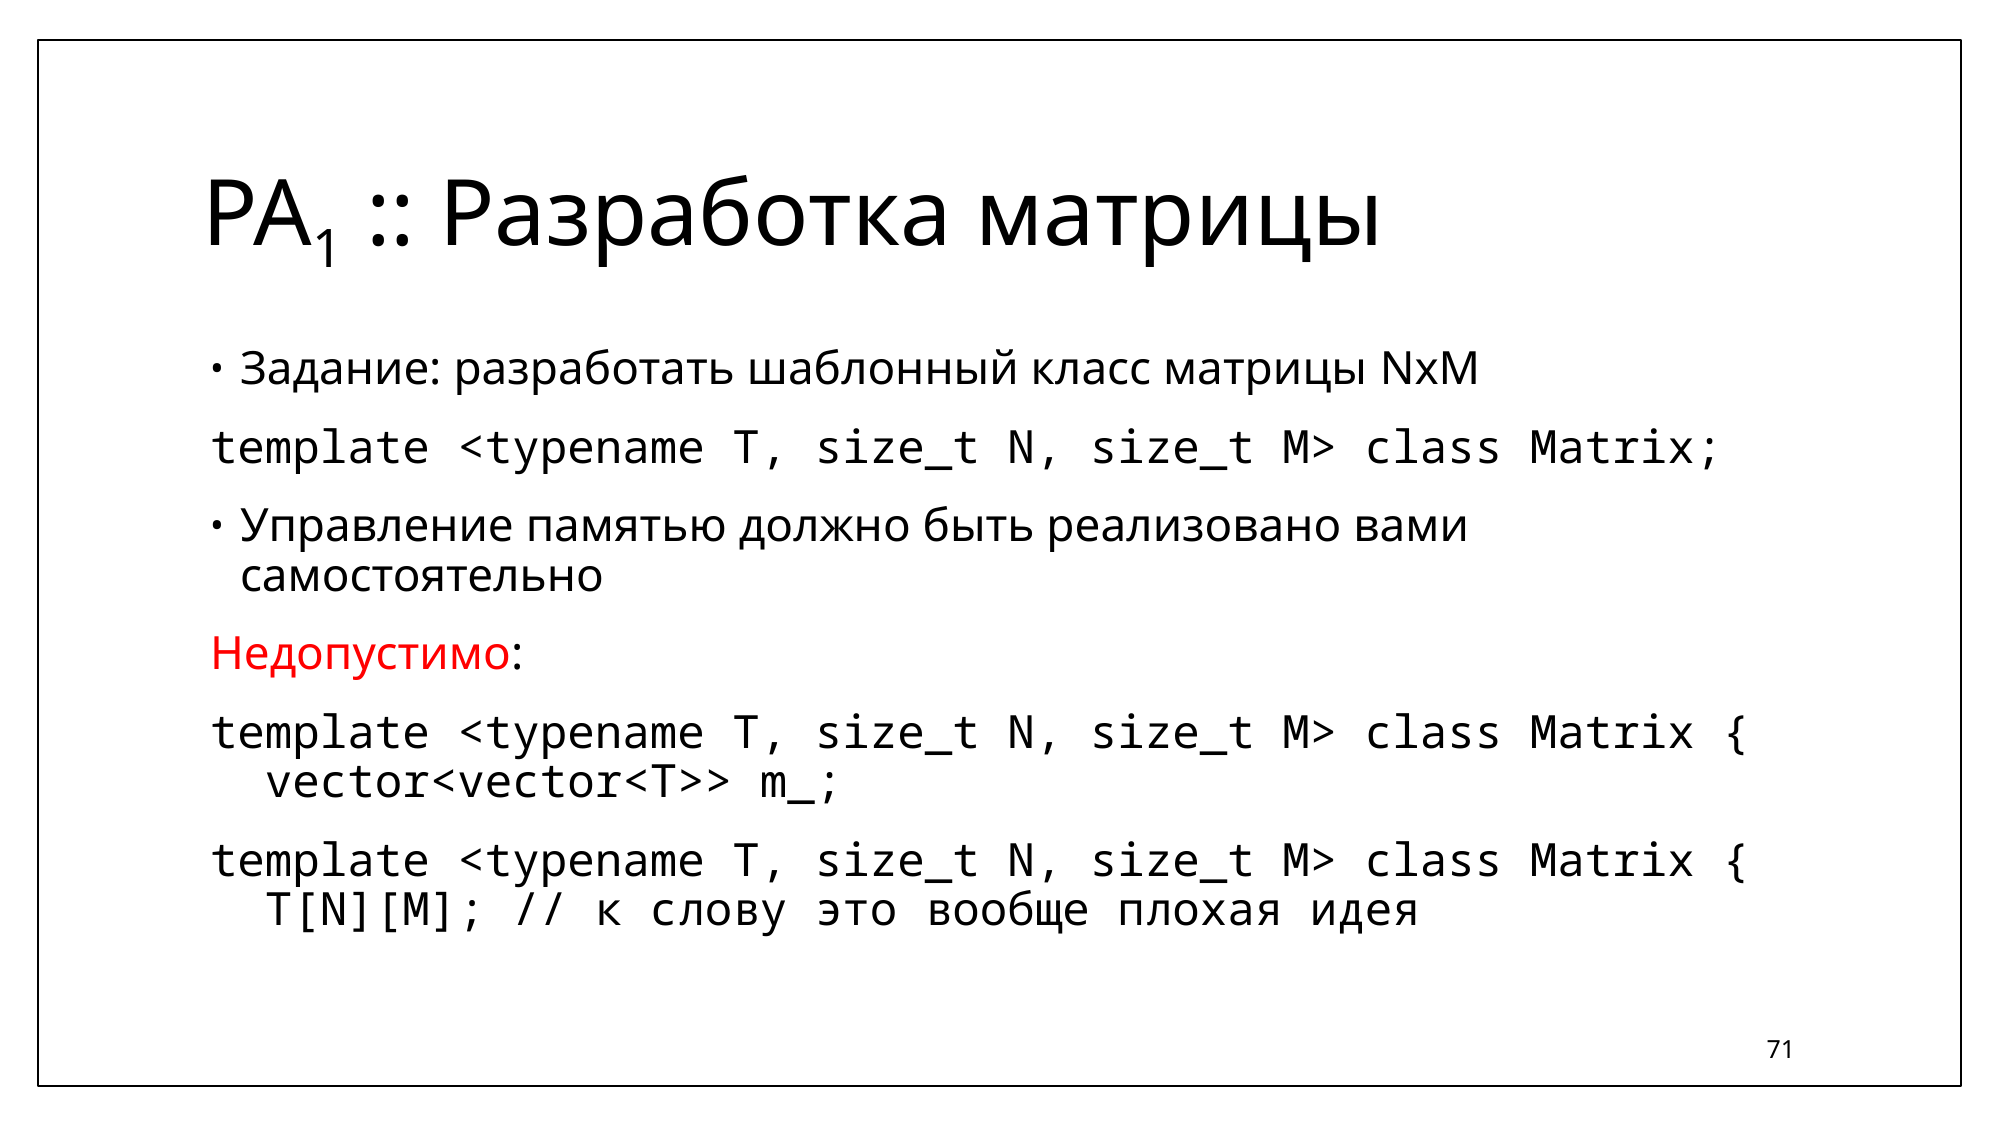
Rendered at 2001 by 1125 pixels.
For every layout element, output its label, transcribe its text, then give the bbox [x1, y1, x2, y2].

title PA1 :: Разработка матрицы [187, 99, 1808, 323]
slide_number 71 [1530, 1020, 1811, 1081]
list Задание: разработать шаблонный класс матрицы NxM template <typename T, size_t N, size_t M> class Matrix; Управление памятью должно быть реализовано вами самостоятельно Недопустимо: template <typename T, size_t N, size_t M> class Matrix { vector<vector<T>> m_; template <typename T, size_t N, size_t M> class Matrix { T[N][M]; // к слову это вообще плохая идея [187, 337, 1808, 1000]
